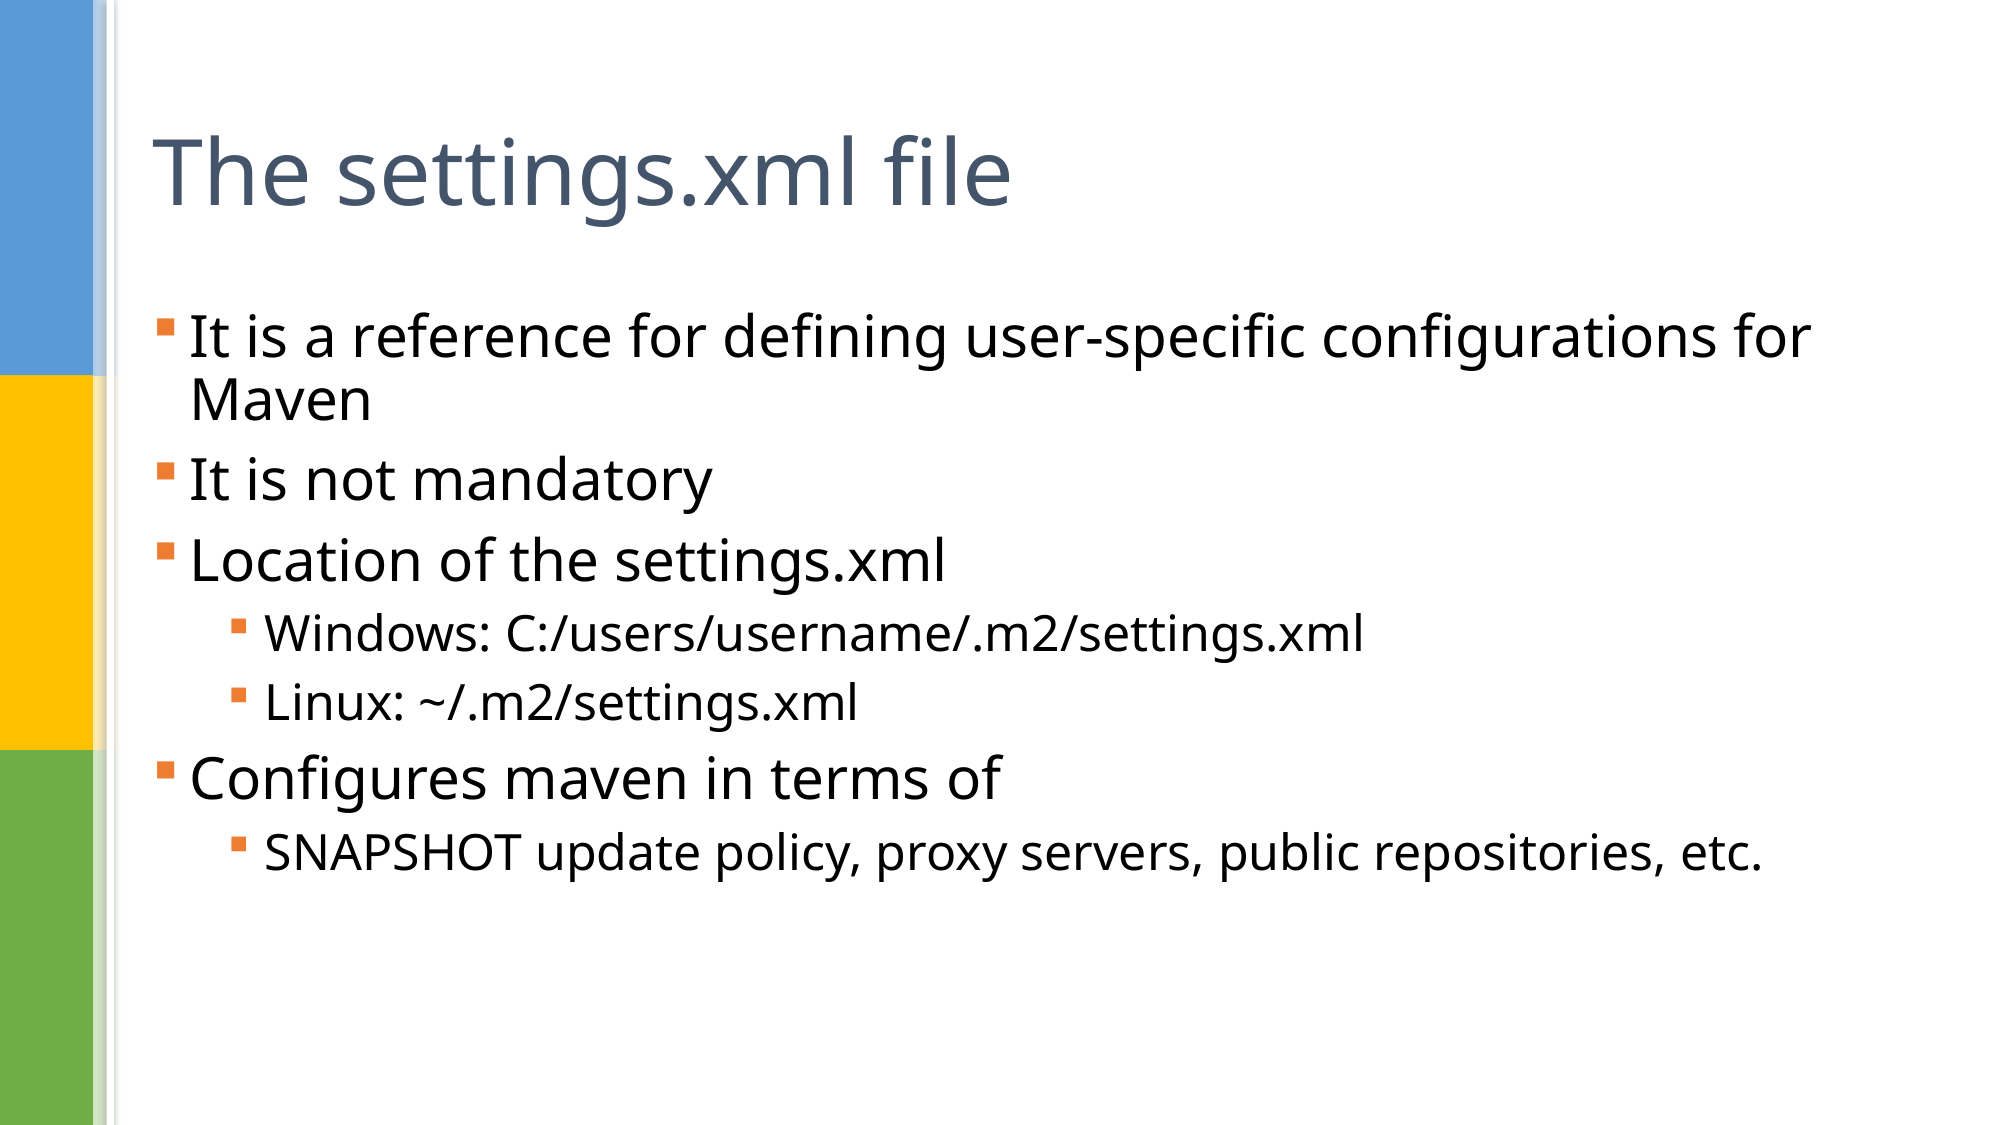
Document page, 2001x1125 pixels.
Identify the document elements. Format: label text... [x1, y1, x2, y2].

list It is a reference for defining user-specific configurations for Maven It is not mandatory Location of the settings.xml Windows: C:/users/username/.m2/settings.xml Linux: ~/.m2/settings.xml Configures maven in terms of SNAPSHOT update policy, proxy servers, public repositories, etc. [137, 299, 1863, 1014]
title The settings.xml file [137, 59, 1863, 278]
